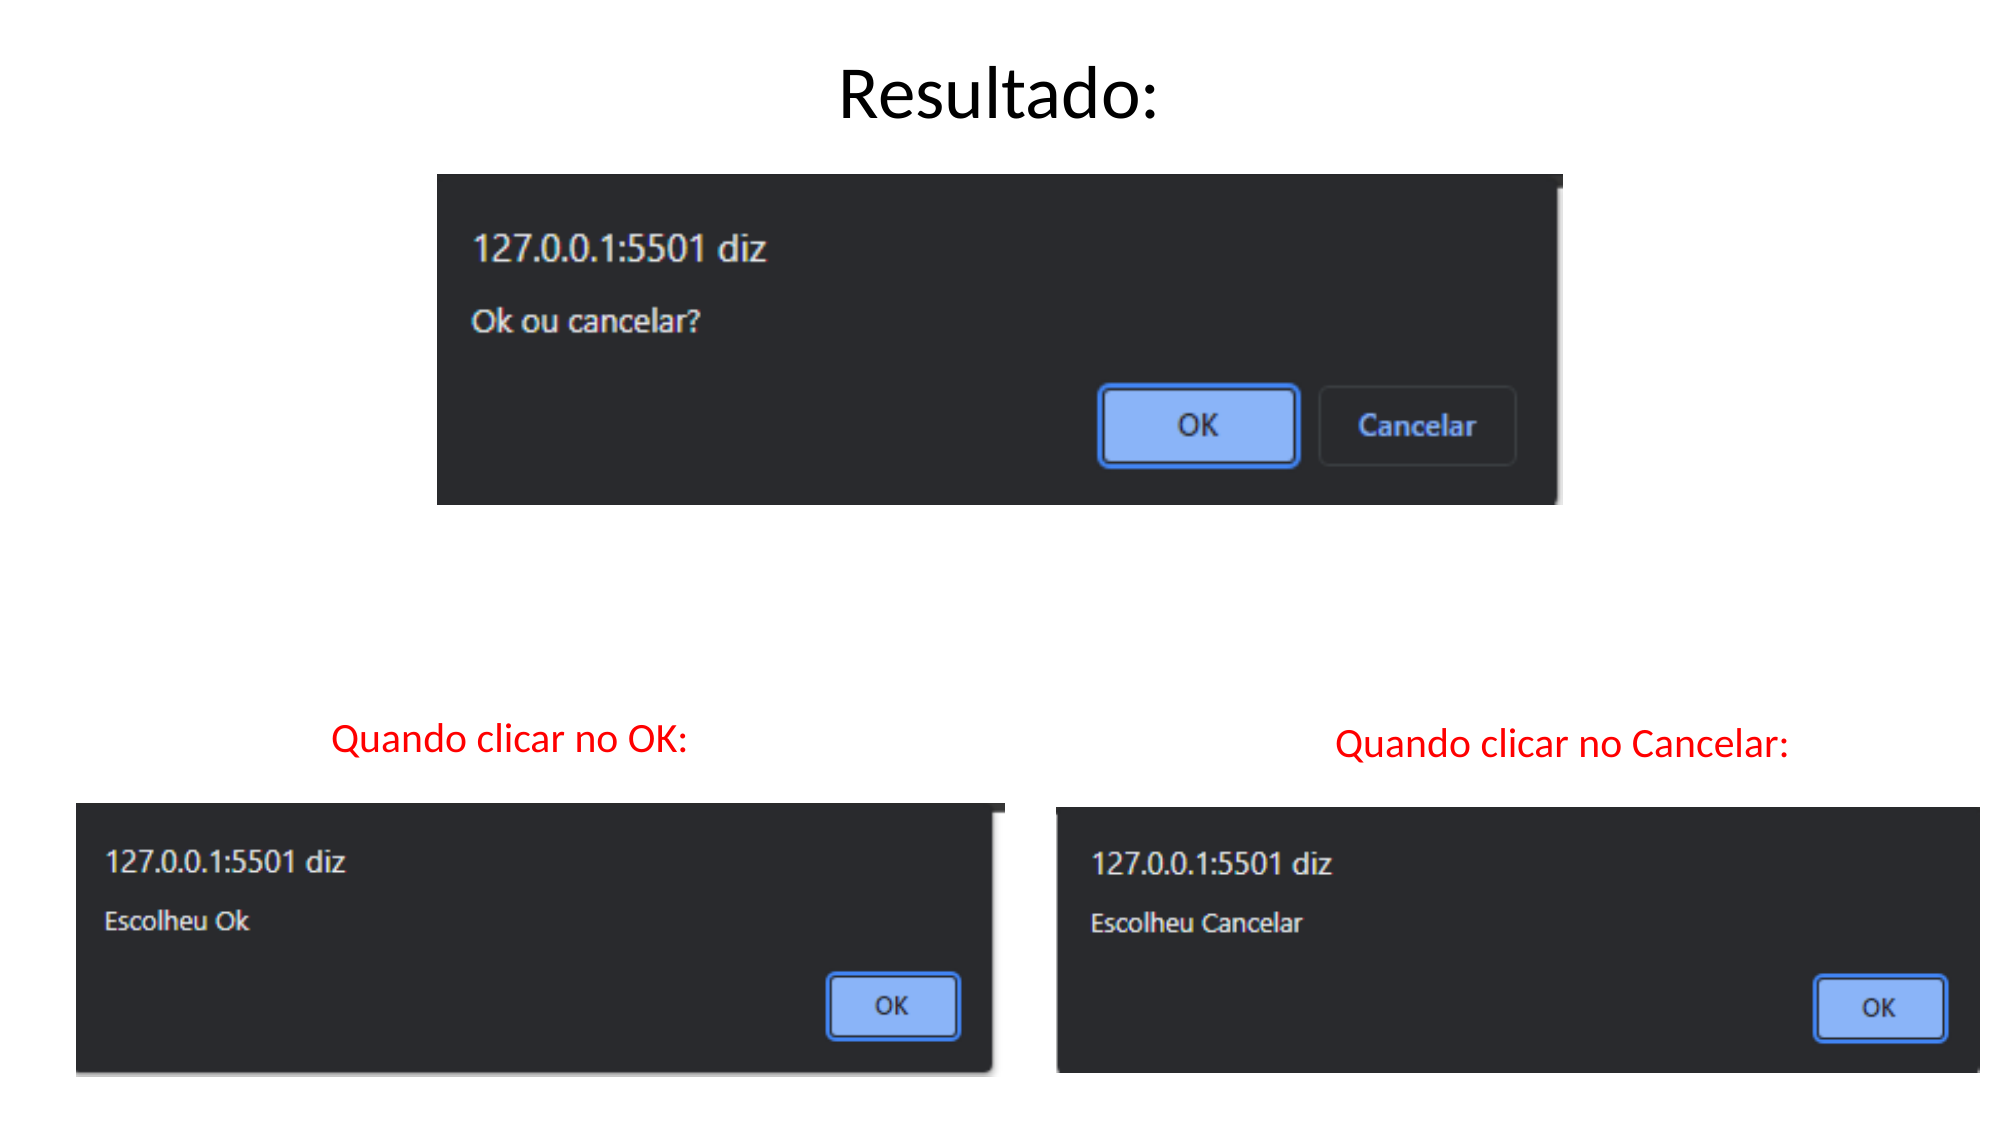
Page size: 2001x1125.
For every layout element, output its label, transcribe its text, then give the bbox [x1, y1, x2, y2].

picture [76, 803, 1005, 1077]
text_box Quando clicar no OK: [301, 703, 719, 769]
text_box Quando clicar no Cancelar: [1304, 708, 1821, 774]
picture [437, 174, 1563, 505]
picture [1055, 807, 1980, 1073]
text_box Resultado: [580, 35, 1420, 141]
